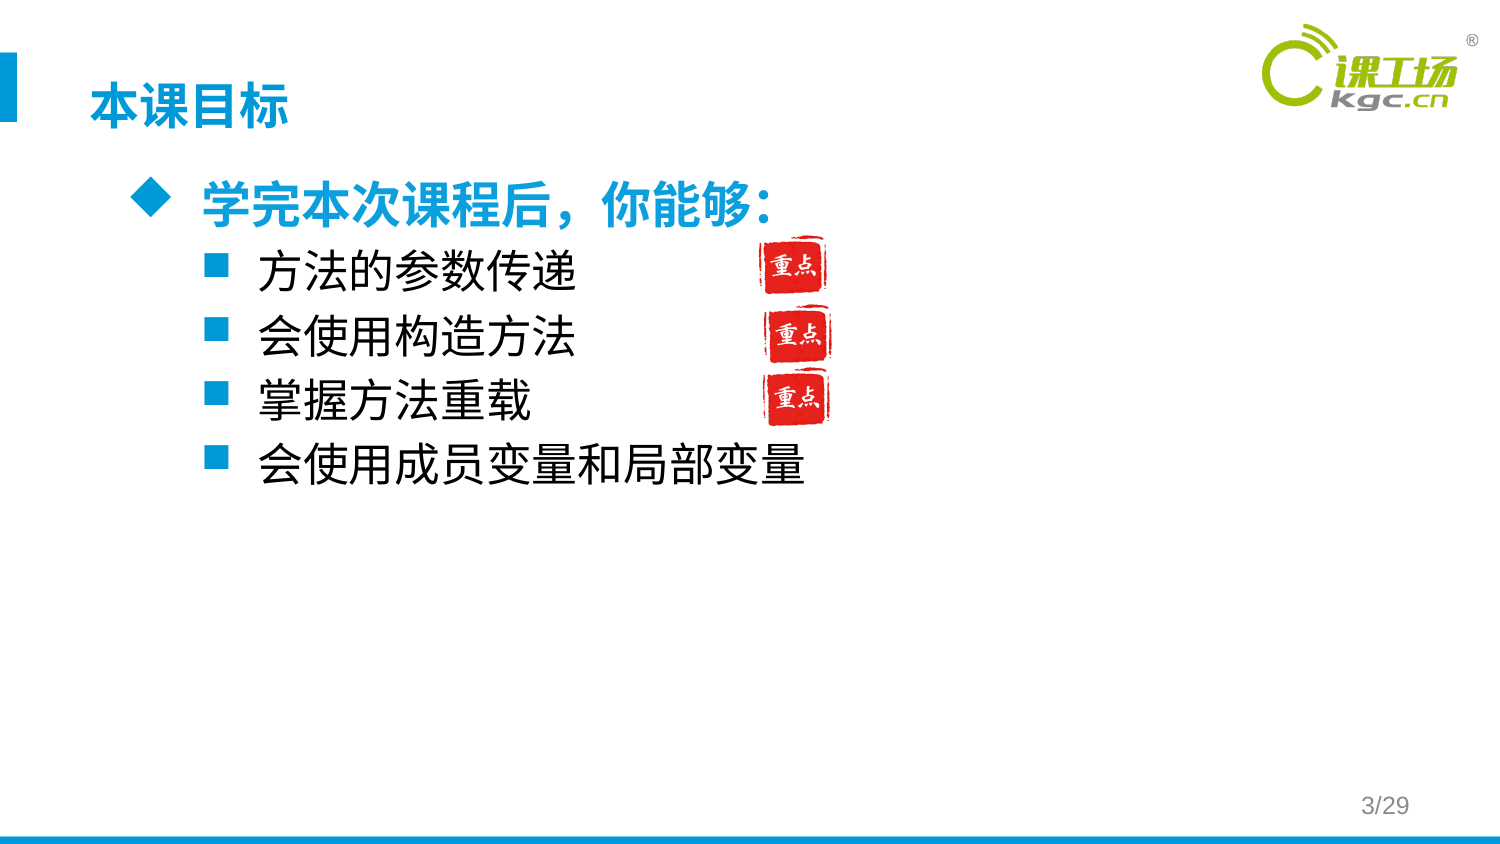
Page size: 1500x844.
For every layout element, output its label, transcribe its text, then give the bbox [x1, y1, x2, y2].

text_box 本课目标 [74, 33, 1425, 175]
slide_number 3/29 [1074, 782, 1425, 828]
picture [0, 0, 1500, 836]
list 学完本次课程后，你能够： 方法的参数传递 会使用构造方法 掌握方法重载 会使用成员变量和局部变量 [110, 175, 1385, 724]
